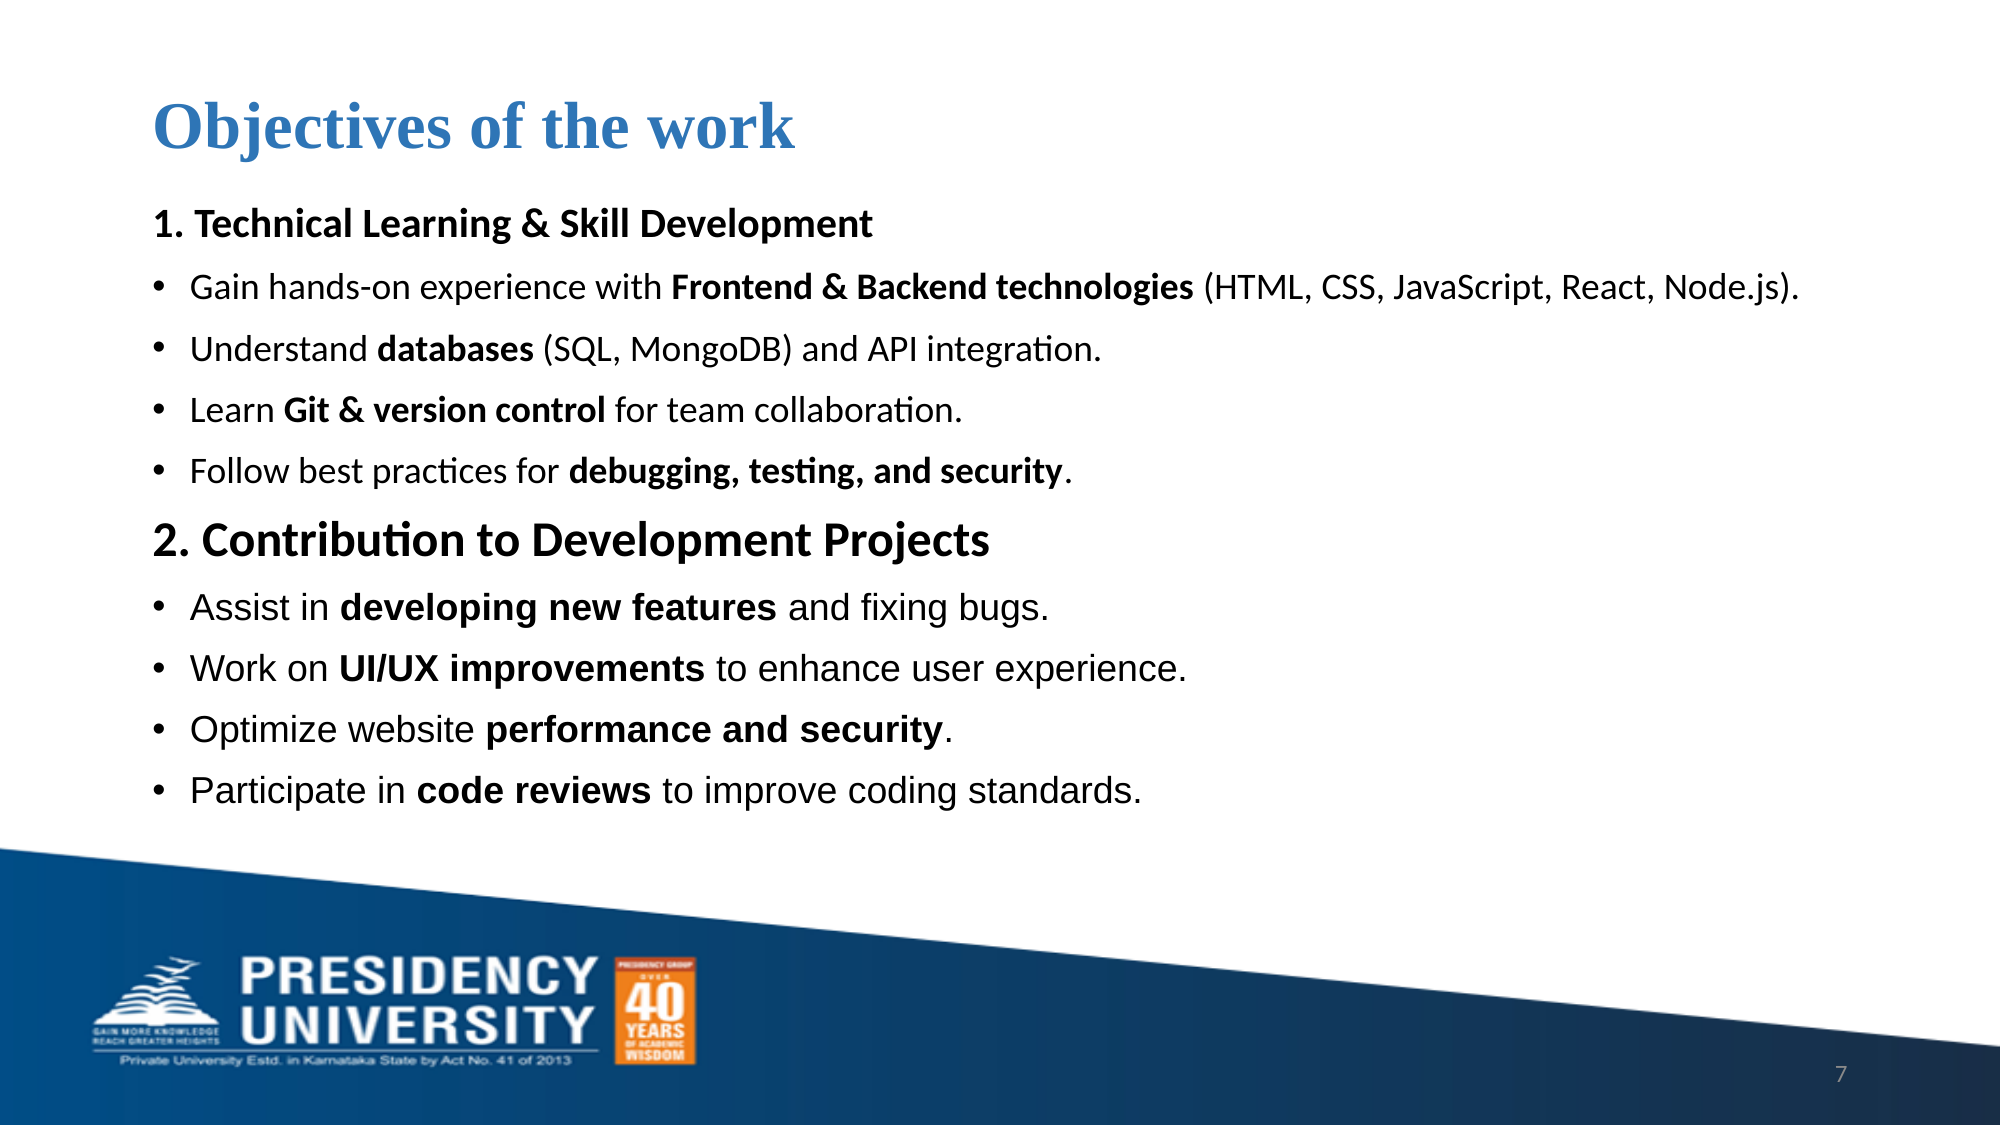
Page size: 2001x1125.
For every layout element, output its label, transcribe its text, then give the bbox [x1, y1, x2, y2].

title Objectives of the work [137, 59, 1863, 194]
list 1. Technical Learning & Skill Development Gain hands-on experience with Frontend & Backend technologies (HTML, CSS, JavaScript, React, Node.js). Understand databases (SQL, MongoDB) and API integration. Learn Git & version control for team collaboration. Follow best practices for debugging, testing, and security. 2. Contribution to Development Projects Assist in developing new features and fixing bugs. Work on UI/UX improvements to enhance user experience. Optimize website performance and security. Participate in code reviews to improve coding standards. [137, 194, 1863, 860]
picture [0, 845, 2000, 1125]
slide_number 7 [1412, 1042, 1863, 1103]
